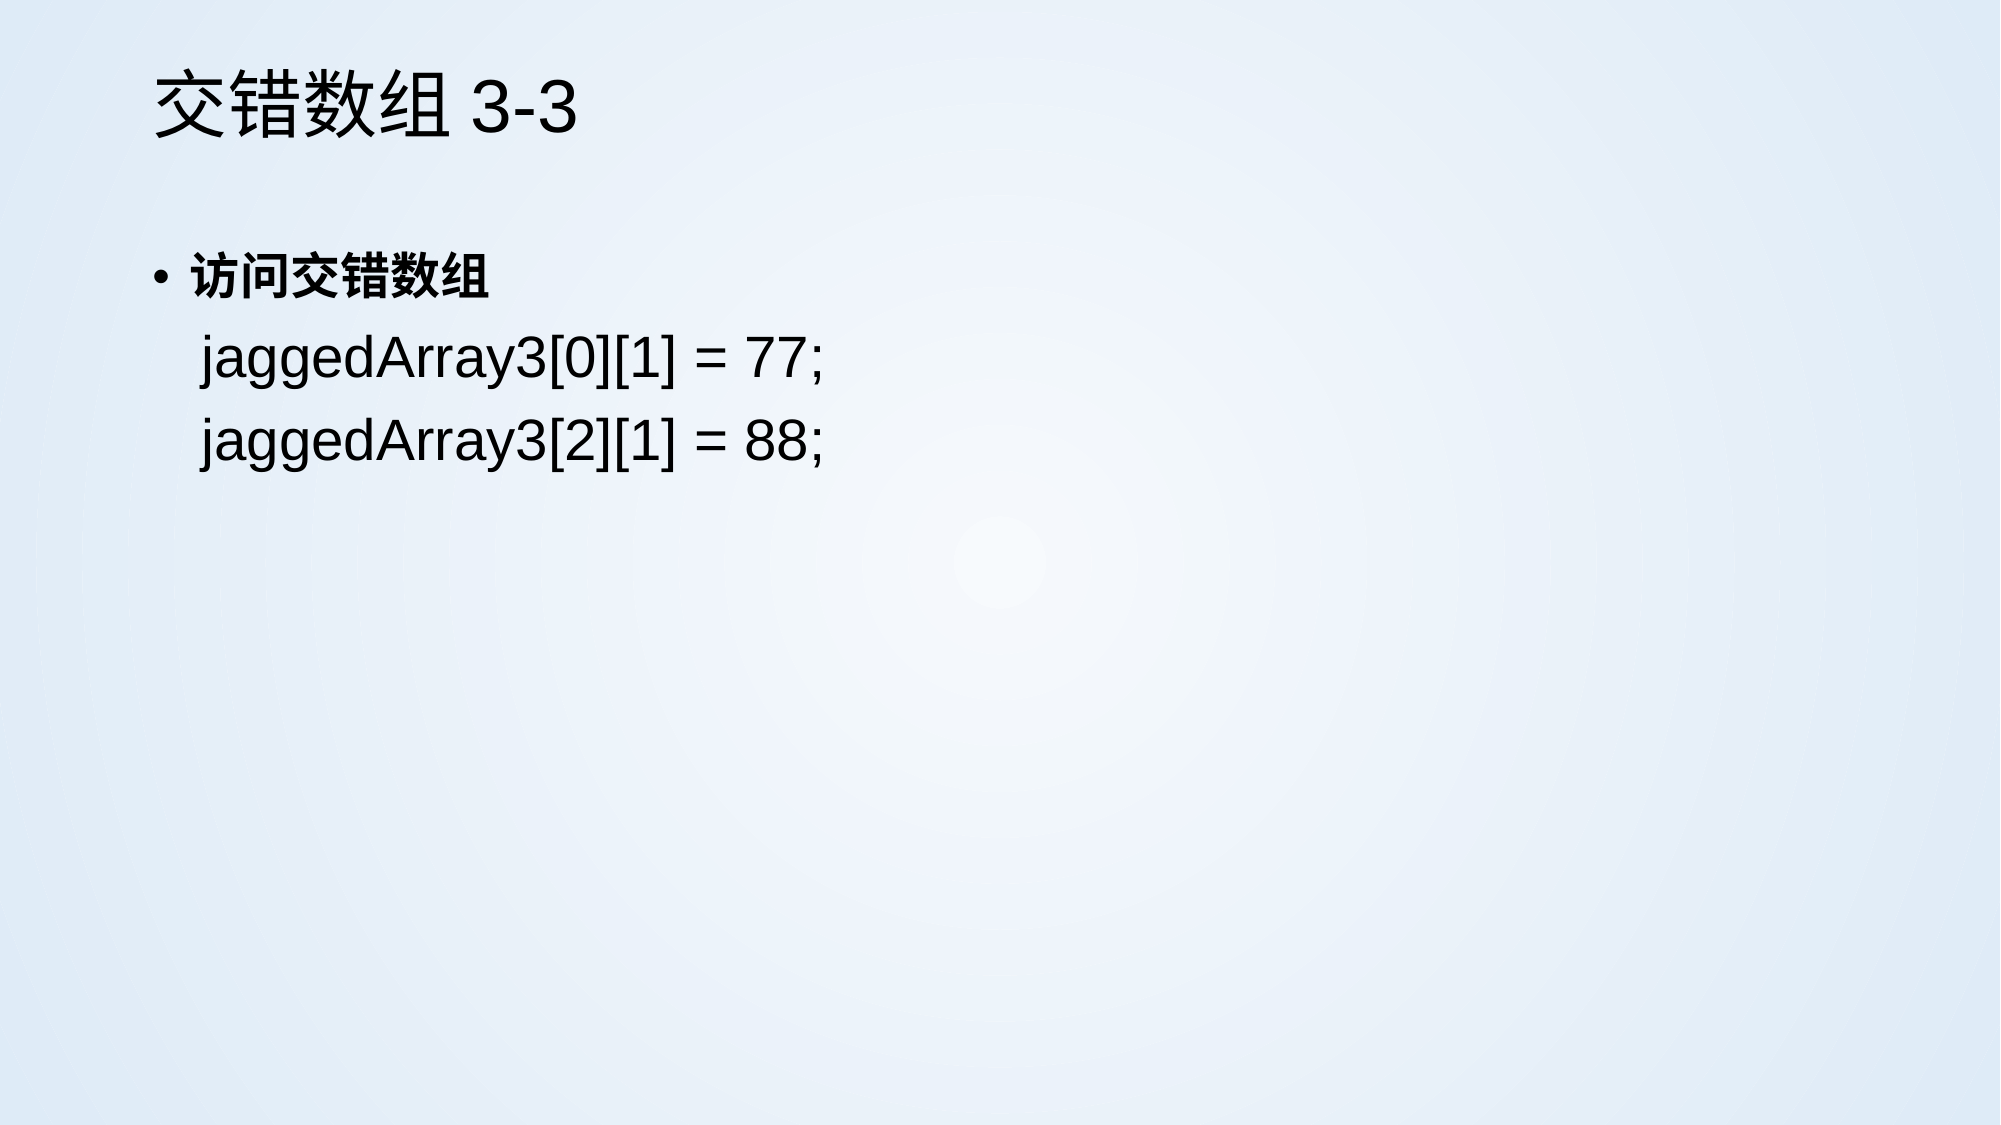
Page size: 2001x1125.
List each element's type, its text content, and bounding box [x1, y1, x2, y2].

list 访问交错数组 jaggedArray3[0][1] = 77; jaggedArray3[2][1] = 88; [137, 244, 1863, 1014]
title 交错数组3-3 [137, 59, 1863, 223]
